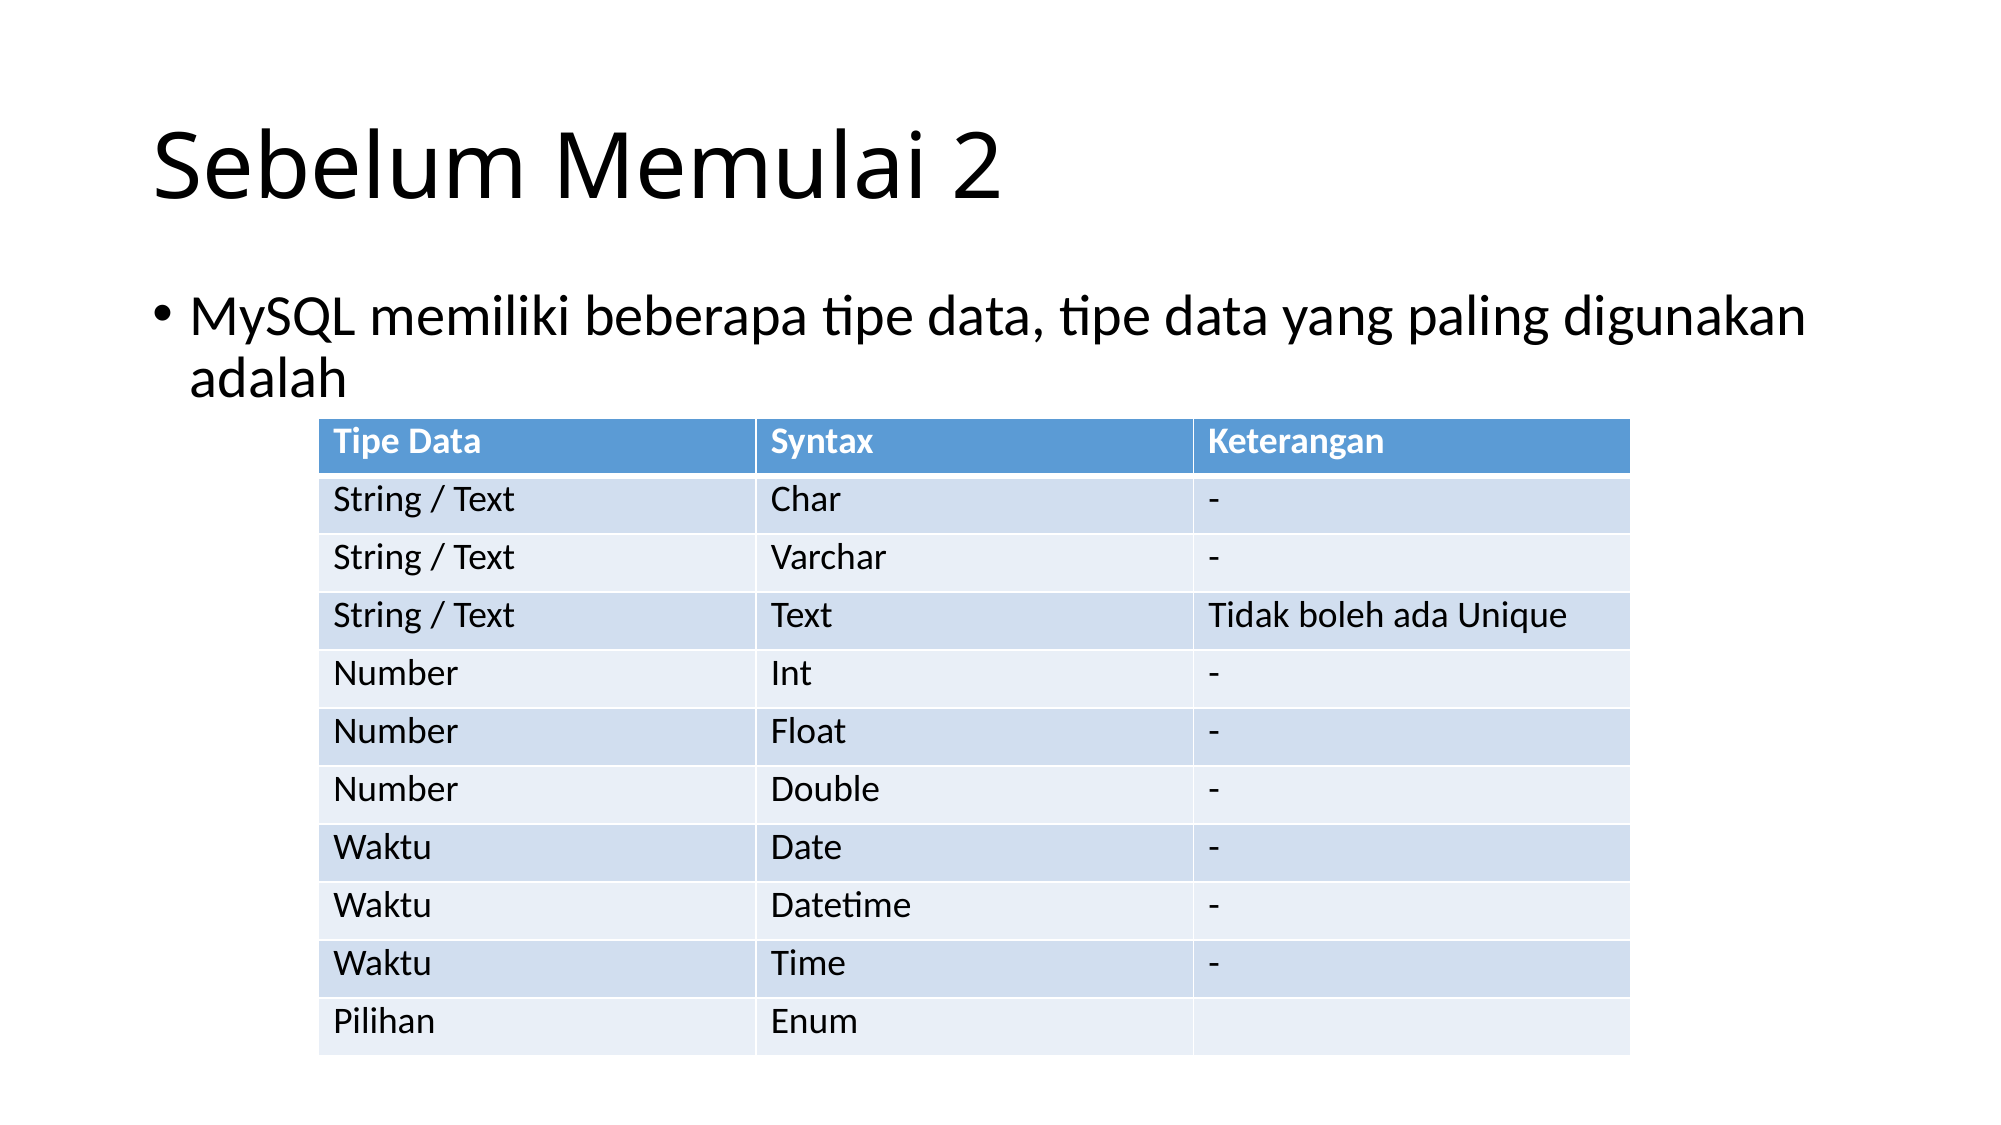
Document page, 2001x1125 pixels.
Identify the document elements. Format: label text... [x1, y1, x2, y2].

table_cell Text [757, 593, 1193, 649]
table_cell Varchar [757, 535, 1193, 591]
table_cell Char [757, 479, 1193, 533]
table_cell Tidak boleh ada Unique [1194, 593, 1630, 649]
table_cell - [1194, 535, 1630, 591]
table_cell String / Text [319, 479, 755, 533]
table_header Tipe Data [319, 419, 755, 473]
table_cell - [1194, 479, 1630, 533]
table_cell Number [319, 767, 755, 823]
table_header Syntax [757, 419, 1193, 473]
table_cell - [1194, 767, 1630, 823]
table_cell - [1194, 883, 1630, 939]
table_header Keterangan [1194, 419, 1630, 473]
table_cell Waktu [319, 825, 755, 881]
table_cell - [1194, 651, 1630, 707]
table_cell Float [757, 709, 1193, 765]
table_cell [1194, 999, 1630, 1055]
table_cell - [1194, 825, 1630, 881]
table_cell String / Text [319, 535, 755, 591]
table_cell Pilihan [319, 999, 755, 1055]
table_cell Number [319, 651, 755, 707]
table_cell - [1194, 709, 1630, 765]
table_cell Int [757, 651, 1193, 707]
table_cell Date [757, 825, 1193, 881]
table_cell Number [319, 709, 755, 765]
table_cell Time [757, 941, 1193, 997]
table_cell Waktu [319, 883, 755, 939]
table_cell Enum [757, 999, 1193, 1055]
table_cell Double [757, 767, 1193, 823]
list MySQL memiliki beberapa tipe data, tipe data yang paling digunakan adalah [137, 277, 1863, 992]
table_cell Datetime [757, 883, 1193, 939]
table_cell Waktu [319, 941, 755, 997]
title Sebelum Memulai 2 [137, 59, 1863, 277]
table_cell - [1194, 941, 1630, 997]
table_cell String / Text [319, 593, 755, 649]
